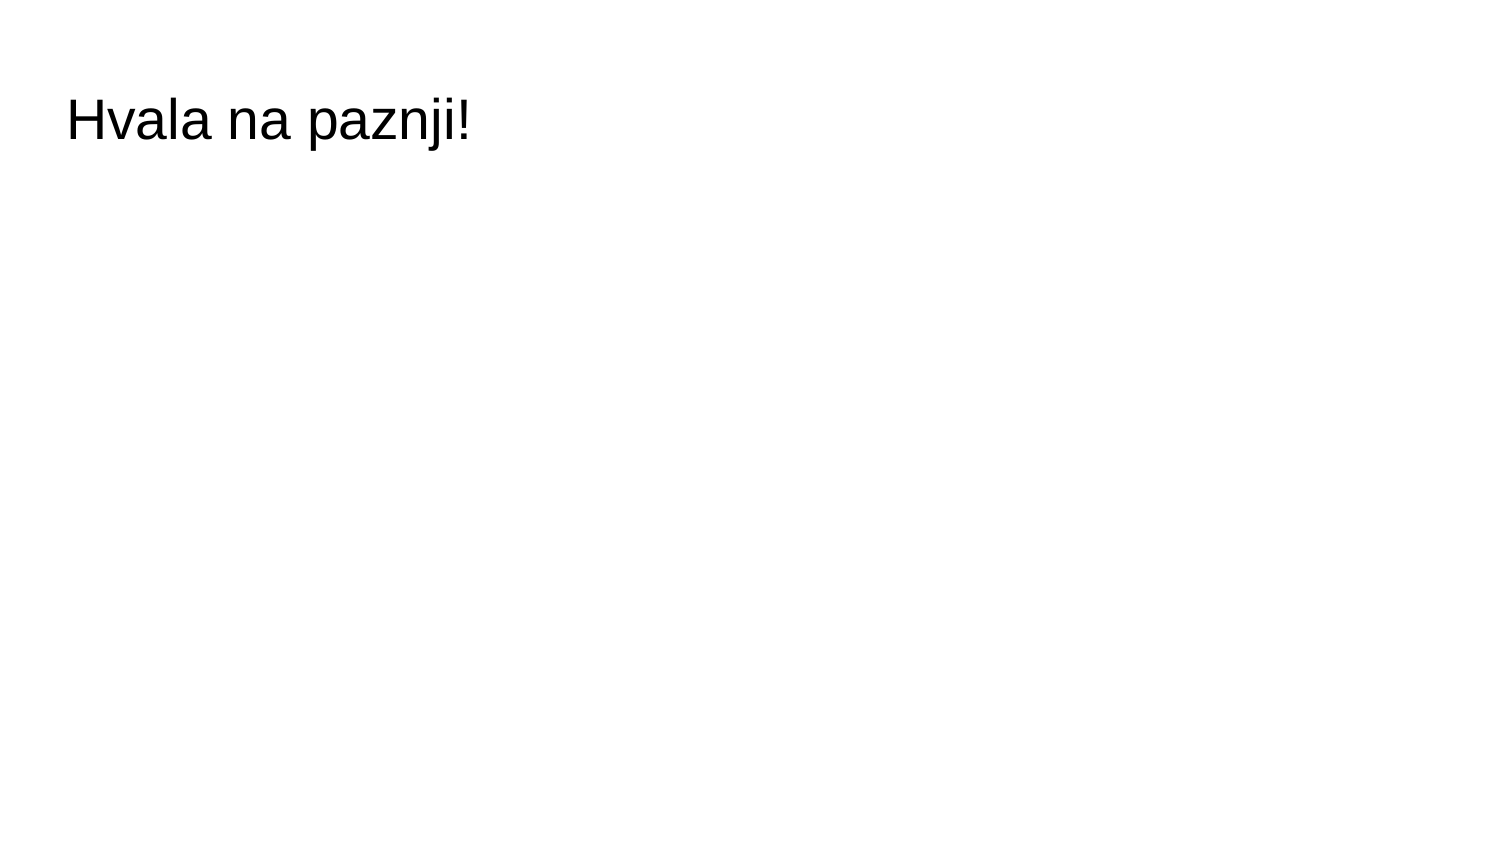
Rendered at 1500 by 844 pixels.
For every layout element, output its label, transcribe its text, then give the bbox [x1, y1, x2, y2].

title Hvala na paznji! [51, 72, 1449, 167]
